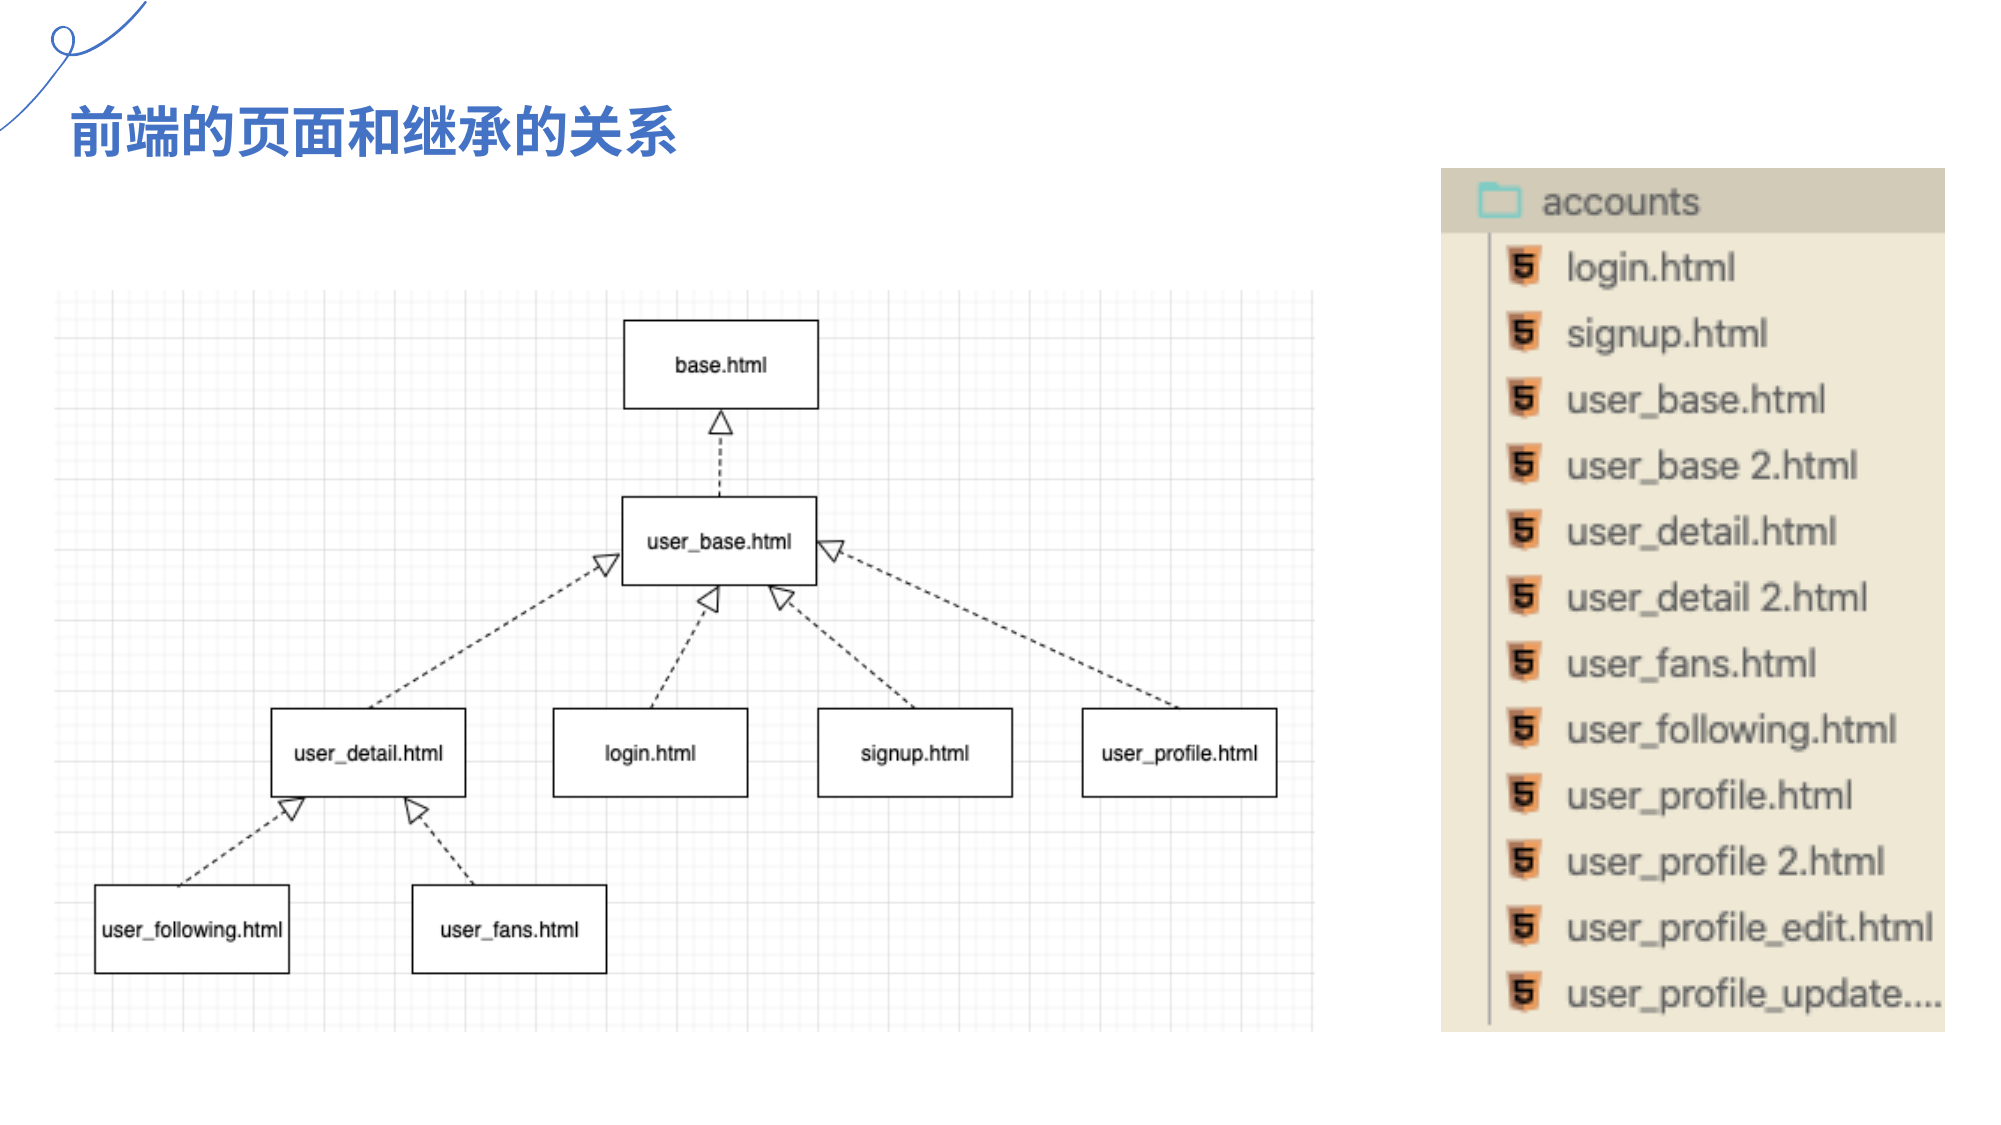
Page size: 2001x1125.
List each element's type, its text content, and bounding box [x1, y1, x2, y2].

text_box 前端的页面和继承的关系 [54, 89, 1140, 172]
picture [54, 290, 1315, 1032]
picture [1440, 168, 1945, 1032]
